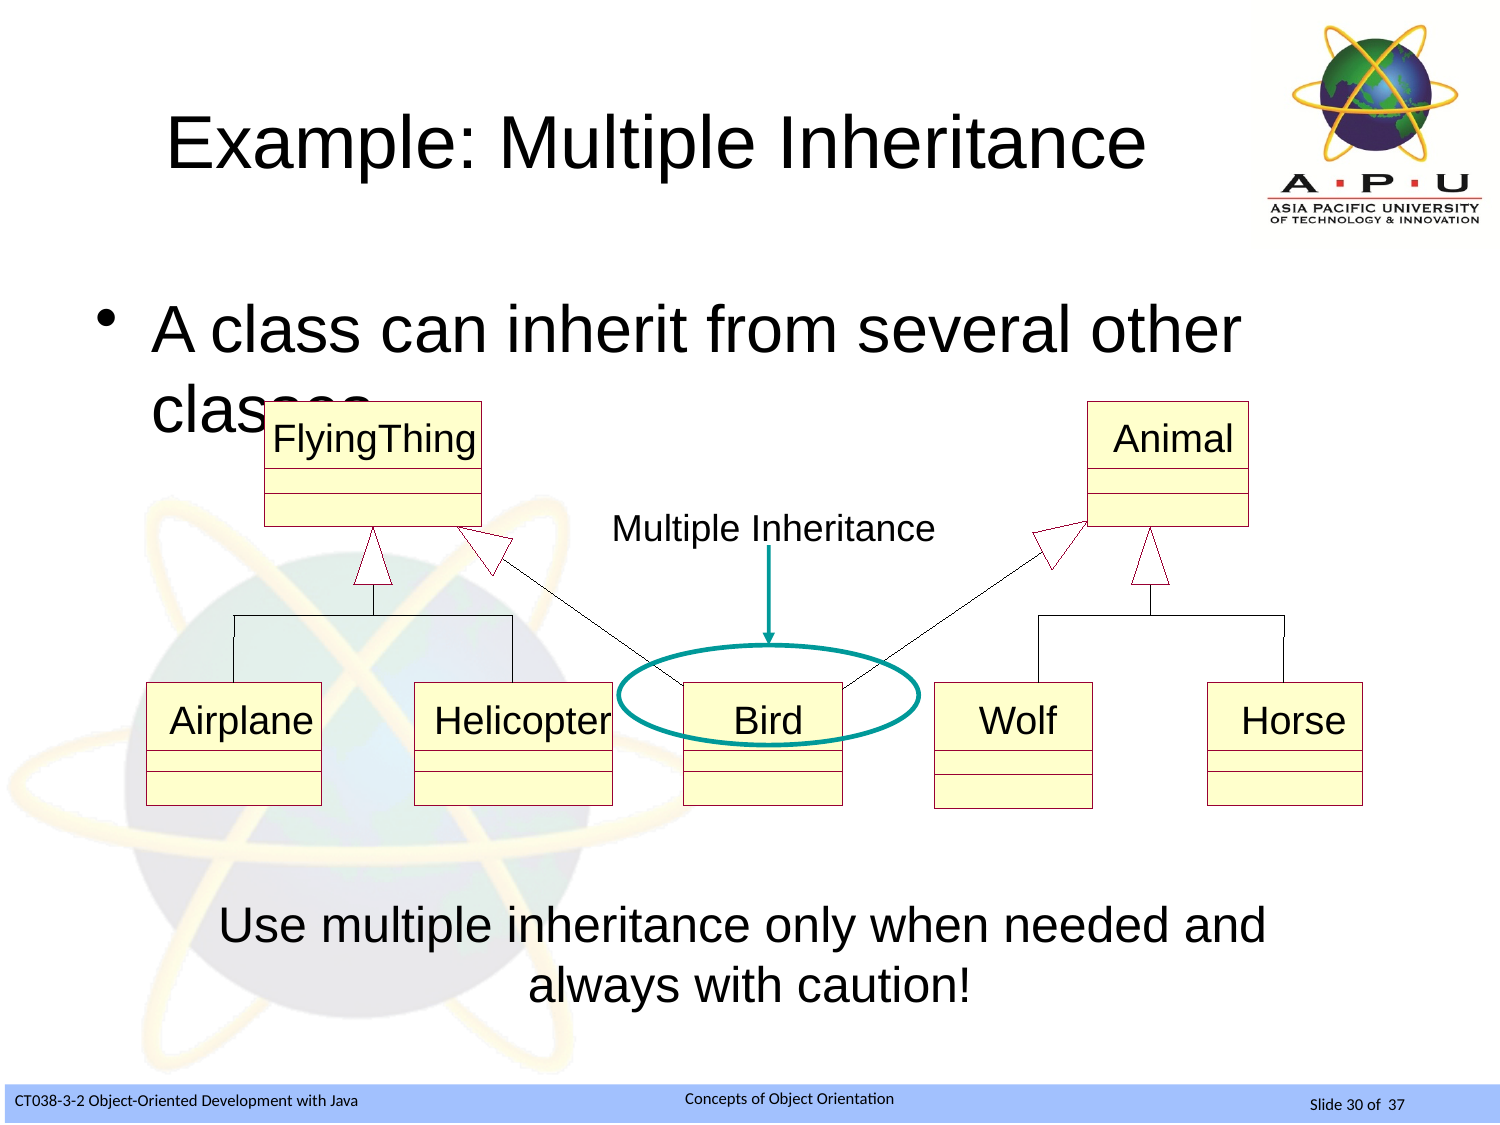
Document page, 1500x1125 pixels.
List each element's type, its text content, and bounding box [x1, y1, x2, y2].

picture [1251, 0, 1500, 249]
list A class can inherit from several other classes. [79, 278, 1430, 400]
title Example: Multiple Inheritance [79, 45, 1235, 233]
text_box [68, 400, 1432, 1022]
